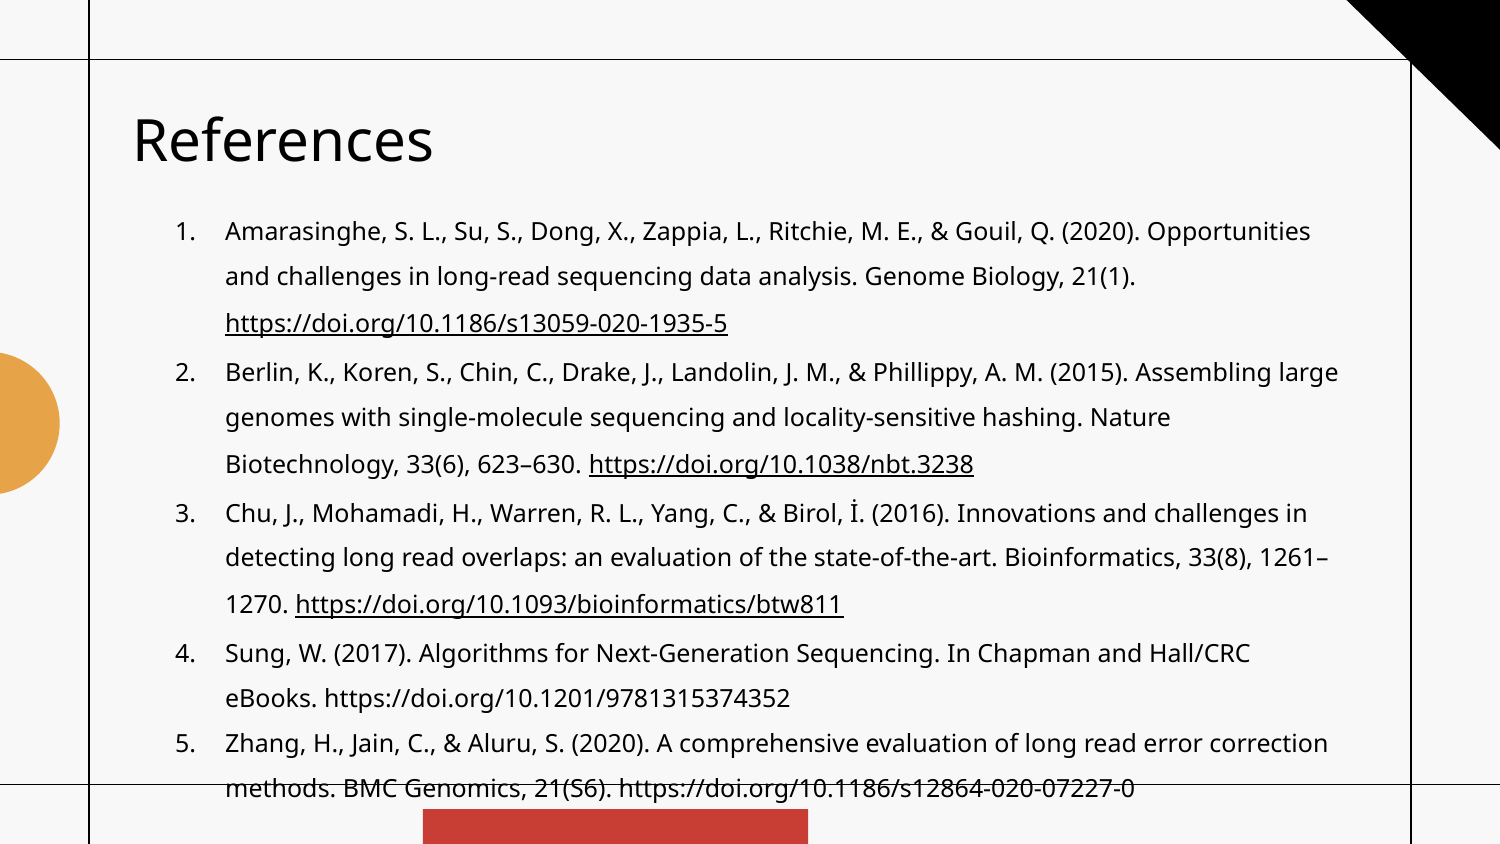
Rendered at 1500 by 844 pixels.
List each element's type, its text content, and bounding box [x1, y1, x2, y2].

list Amarasinghe, S. L., Su, S., Dong, X., Zappia, L., Ritchie, M. E., & Gouil, Q. (2020). Opportunities and challenges in long-read sequencing data analysis. Genome Biology, 21(1). https://doi.org/10.1186/s13059-020-1935-5 Berlin, K., Koren, S., Chin, C., Drake, J., Landolin, J. M., & Phillippy, A. M. (2015). Assembling large genomes with single-molecule sequencing and locality-sensitive hashing. Nature Biotechnology, 33(6), 623–630. https://doi.org/10.1038/nbt.3238 Chu, J., Mohamadi, H., Warren, R. L., Yang, C., & Birol, İ. (2016). Innovations and challenges in detecting long read overlaps: an evaluation of the state-of-the-art. Bioinformatics, 33(8), 1261–1270. https://doi.org/10.1093/bioinformatics/btw811 Sung, W. (2017). Algorithms for Next-Generation Sequencing. In Chapman and Hall/CRC eBooks. https://doi.org/10.1201/9781315374352 Zhang, H., Jain, C., & Aluru, S. (2020). A comprehensive evaluation of long read error correction methods. BMC Genomics, 21(S6). https://doi.org/10.1186/s12864-020-07227-0 [135, 185, 1365, 844]
title References [116, 88, 1365, 186]
